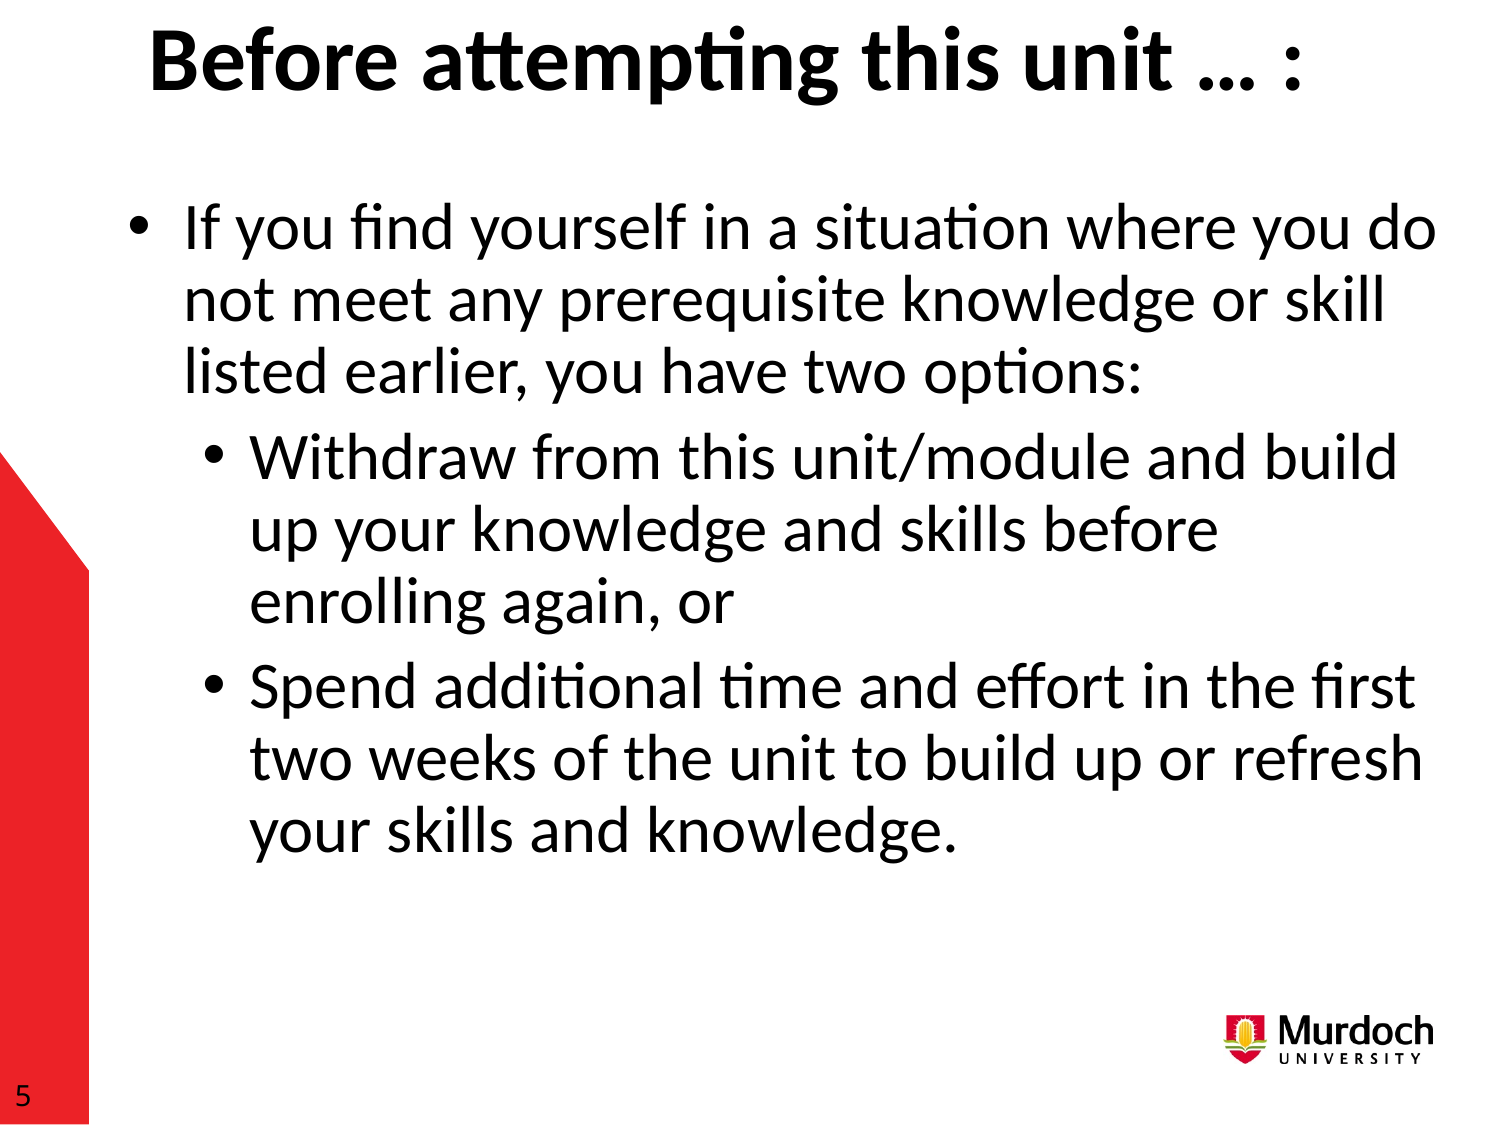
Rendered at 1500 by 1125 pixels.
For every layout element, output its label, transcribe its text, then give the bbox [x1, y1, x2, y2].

list If you find yourself in a situation where you do not meet any prerequisite knowledge or skill listed earlier, you have two options: Withdraw from this unit/module and build up your knowledge and skills before enrolling again, or Spend additional time and effort in the first two weeks of the unit to build up or refresh your skills and knowledge. [112, 184, 1471, 1095]
title Before attempting this unit … : [53, 0, 1404, 148]
slide_number 5 [0, 1070, 113, 1125]
